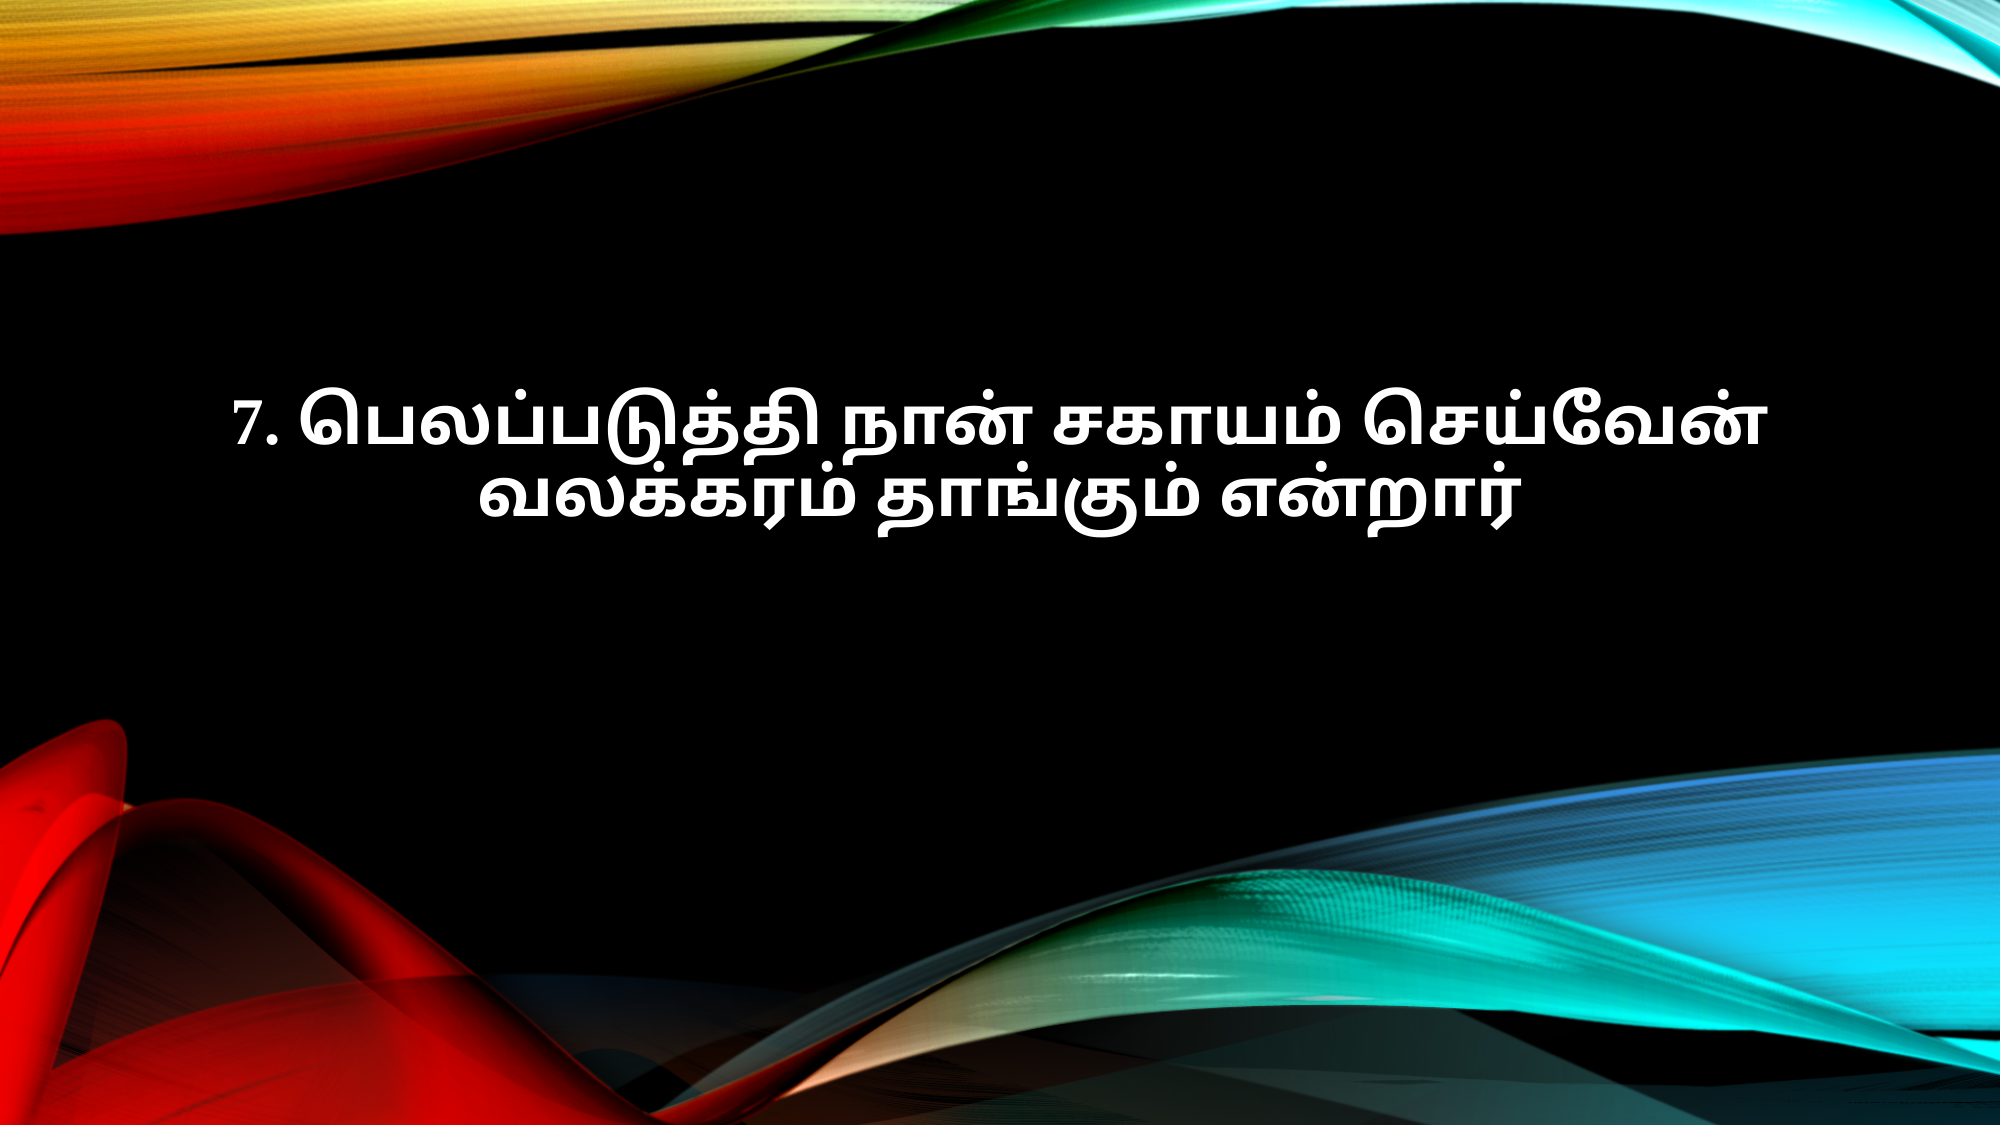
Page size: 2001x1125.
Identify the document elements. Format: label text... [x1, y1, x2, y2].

subtitle 7. பெலப்படுத்தி நான் சகாயம் செய்வேன் வலக்கரம் தாங்கும் என்றார் [0, 0, 2000, 1125]
